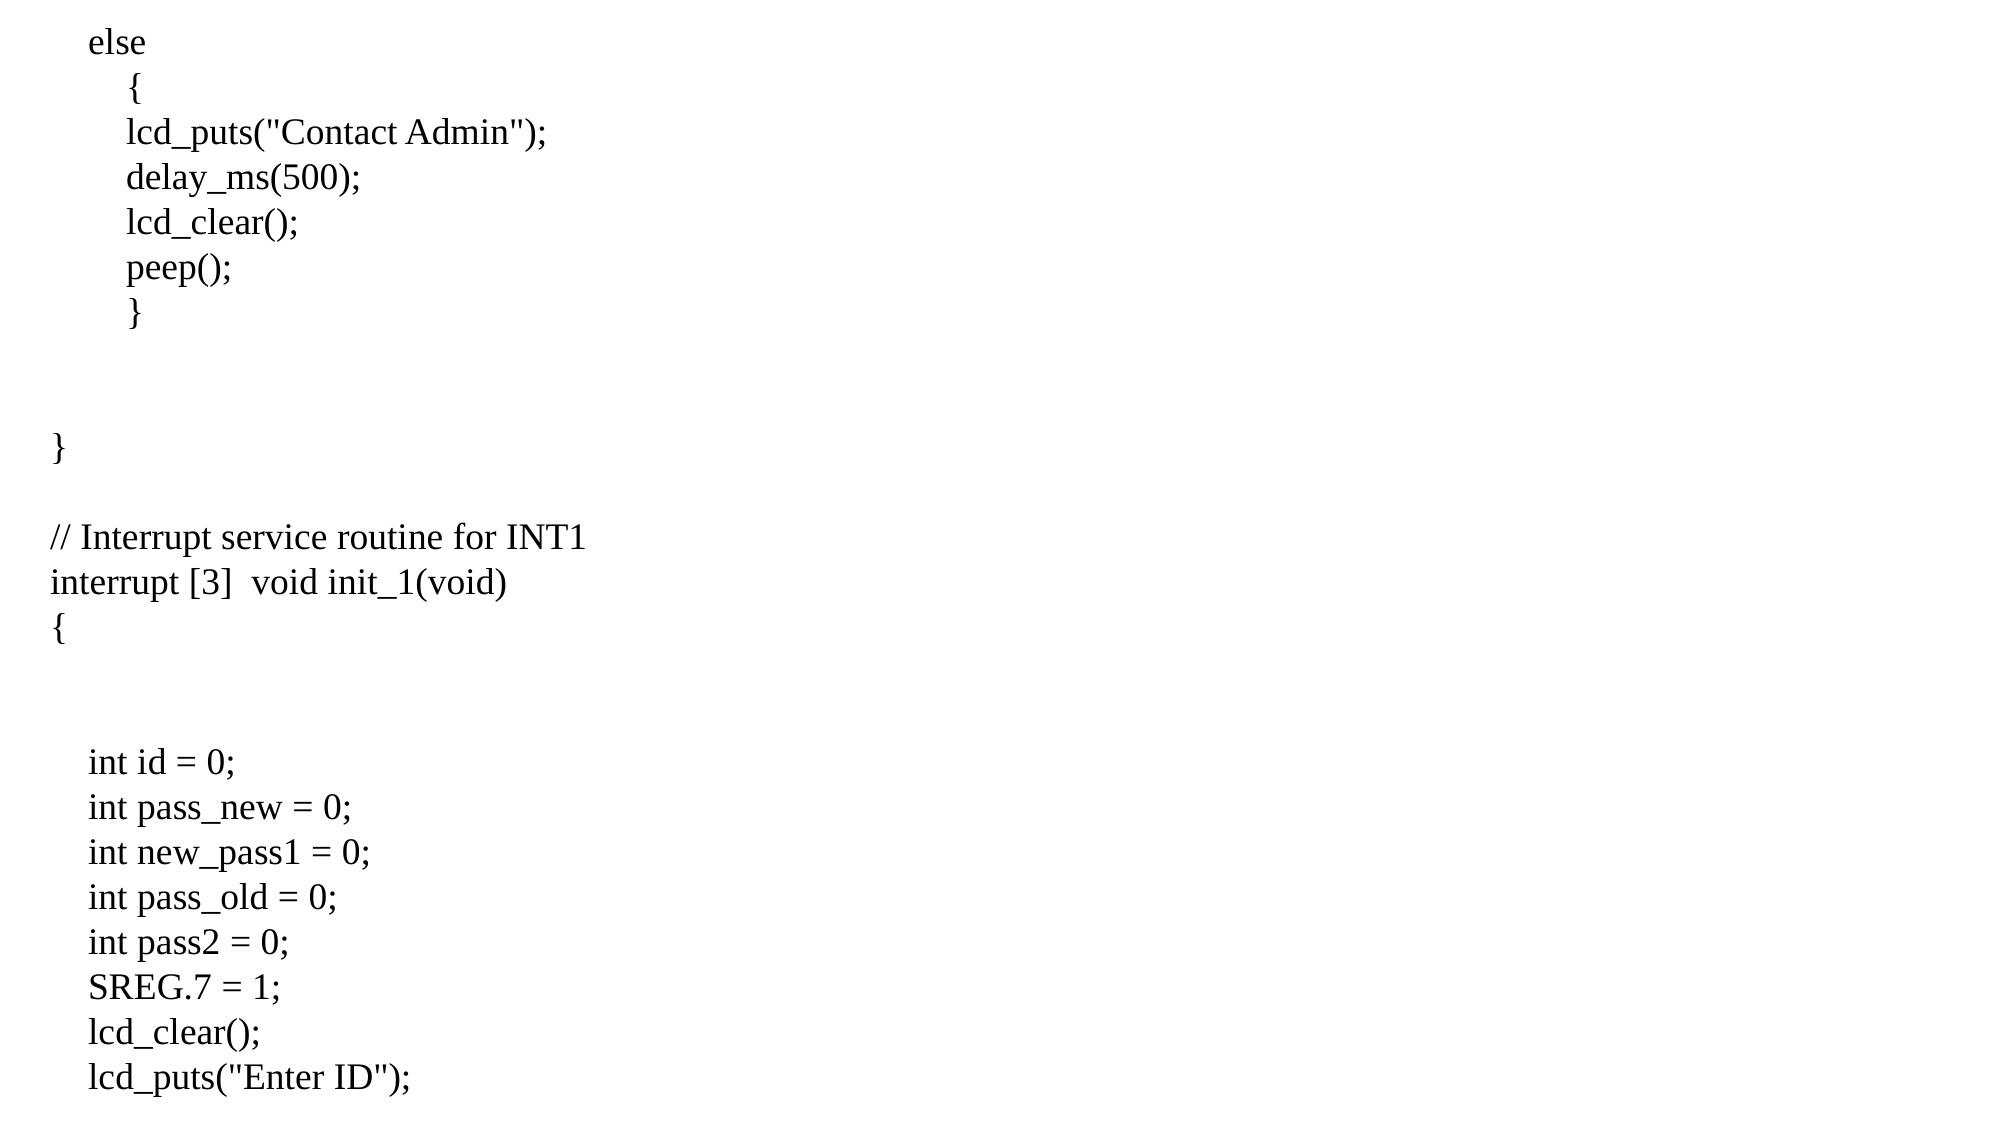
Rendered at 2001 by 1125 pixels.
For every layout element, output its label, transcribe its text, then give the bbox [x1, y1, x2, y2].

text_box else { lcd_puts("Contact Admin"); delay_ms(500); lcd_clear(); peep(); } } // Interrupt service routine for INT1 interrupt [3] void init_1(void) { int id = 0; int pass_new = 0; int new_pass1 = 0; int pass_old = 0; int pass2 = 0; SREG.7 = 1; lcd_clear(); lcd_puts("Enter ID"); [35, 9, 1262, 1105]
